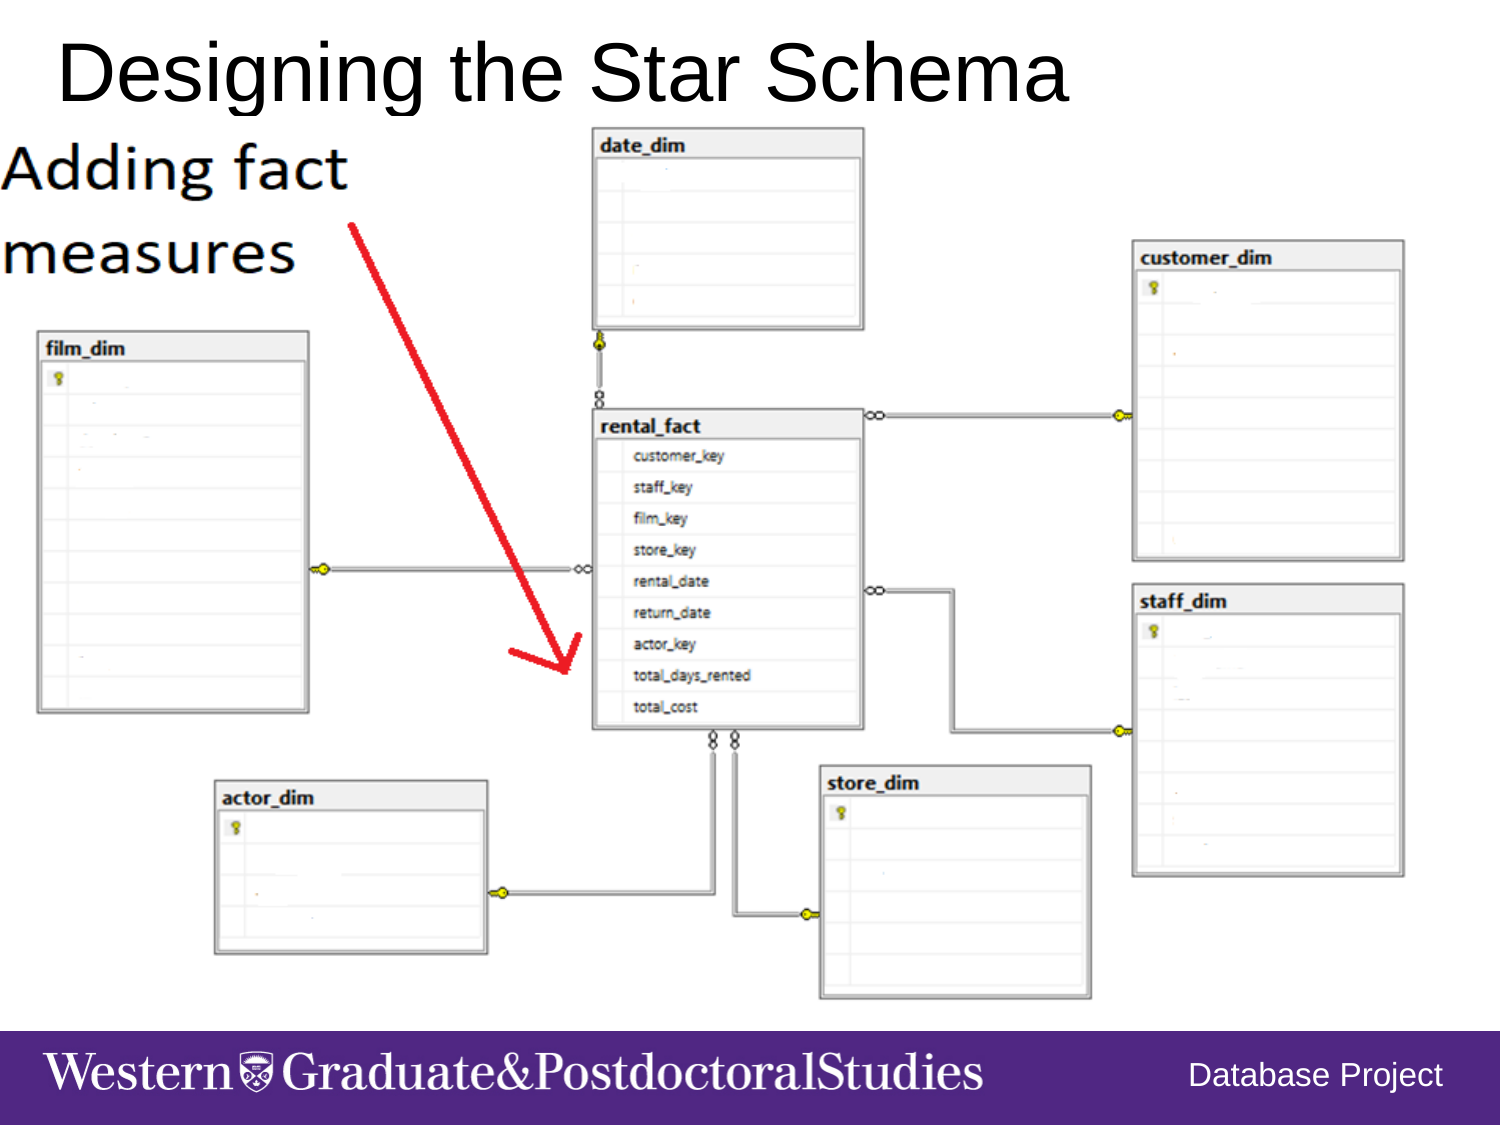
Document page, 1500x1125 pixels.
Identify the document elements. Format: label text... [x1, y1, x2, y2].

text_box Designing the Star Schema [41, 10, 1434, 115]
picture [0, 0, 1500, 1125]
text_box Database Project [935, 1046, 1459, 1101]
